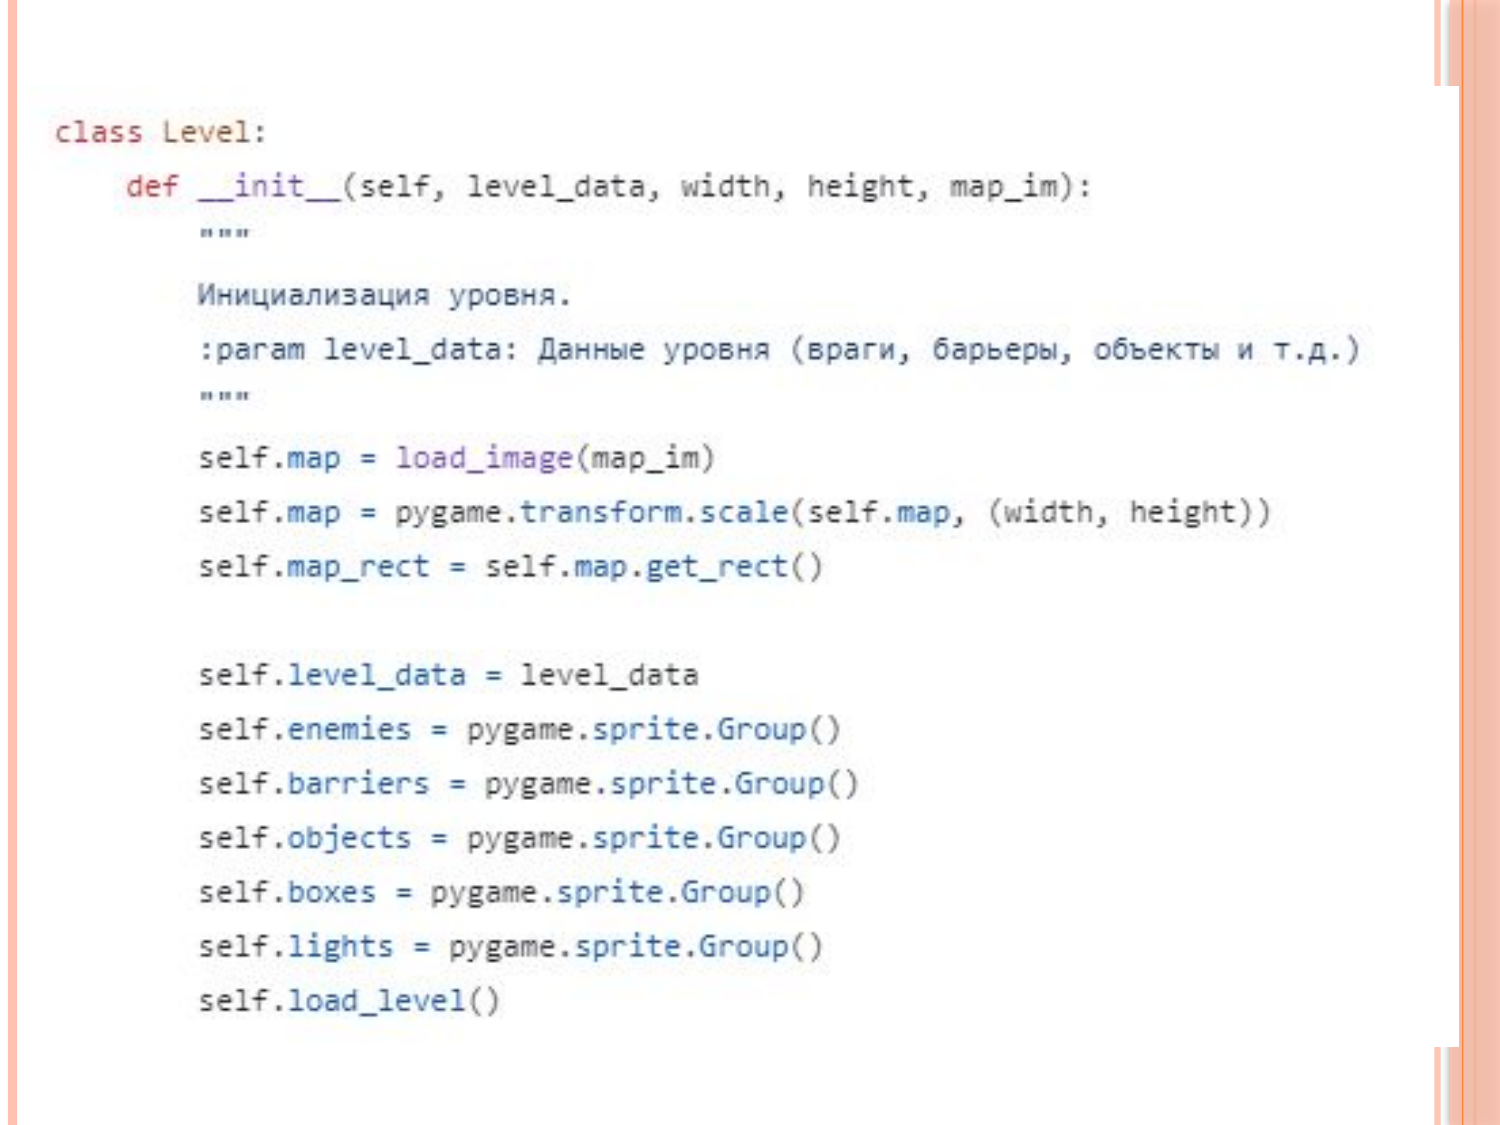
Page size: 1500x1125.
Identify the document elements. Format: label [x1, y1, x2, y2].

picture [28, 85, 1460, 1048]
